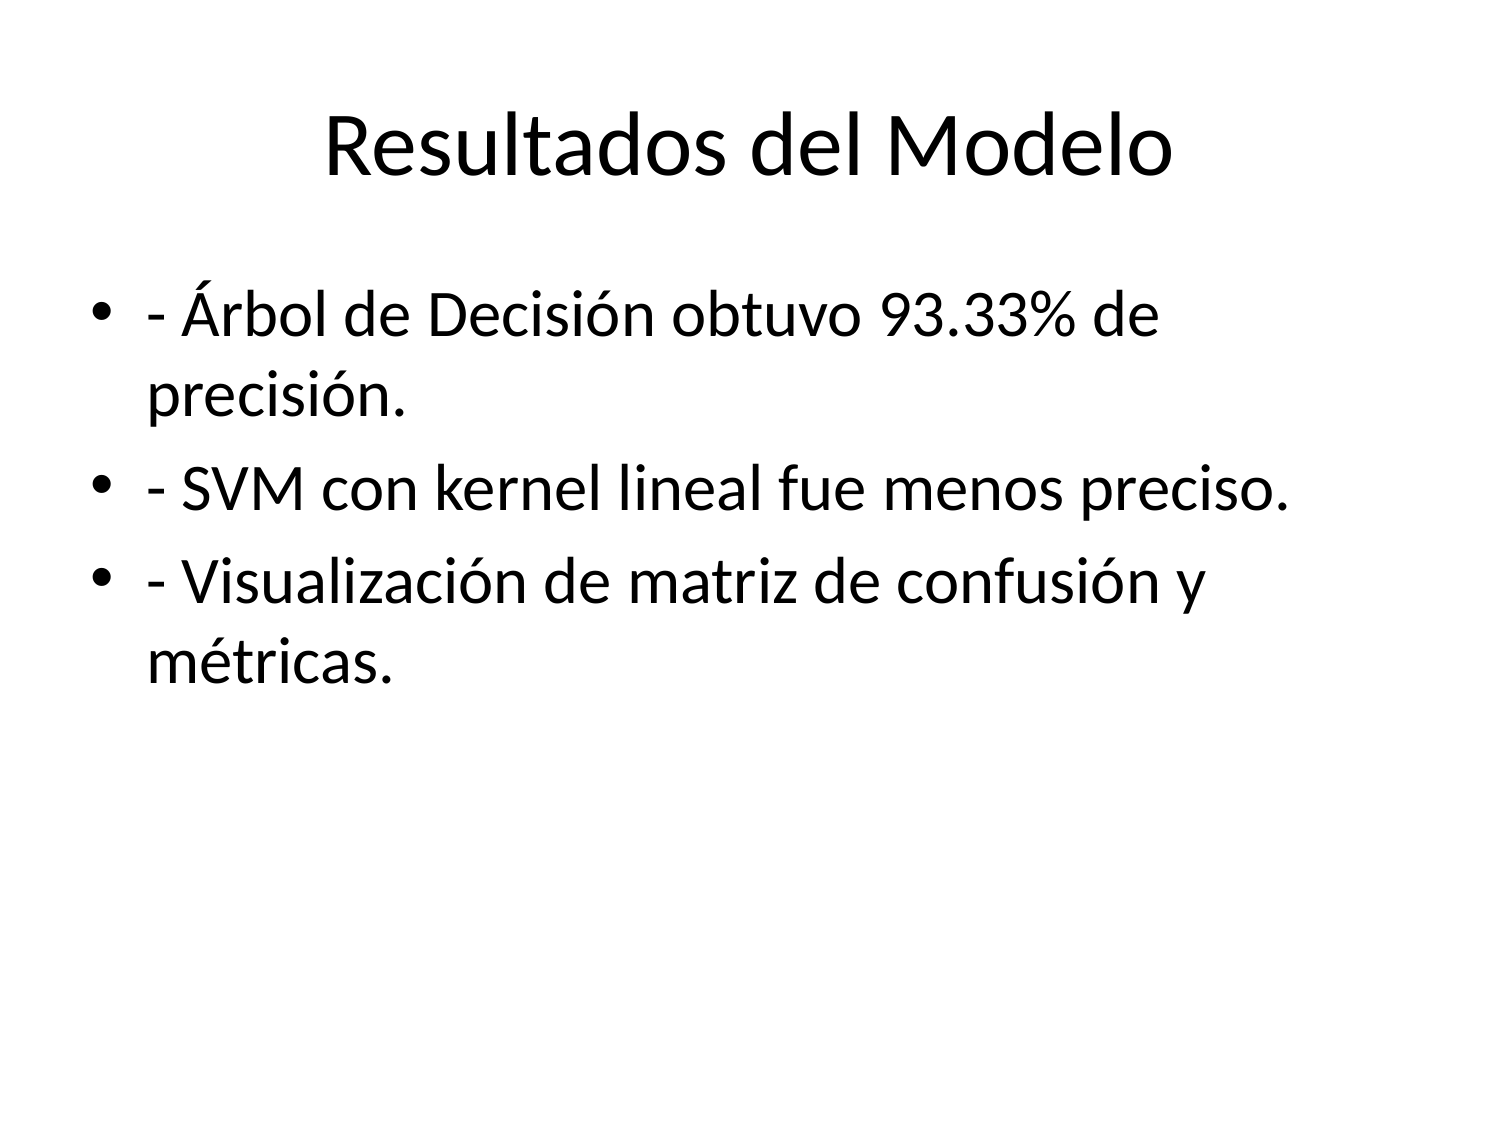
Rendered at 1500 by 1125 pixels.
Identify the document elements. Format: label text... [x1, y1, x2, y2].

list - Árbol de Decisión obtuvo 93.33% de precisión. - SVM con kernel lineal fue menos preciso. - Visualización de matriz de confusión y métricas. [75, 262, 1425, 1005]
title Resultados del Modelo [75, 45, 1425, 233]
